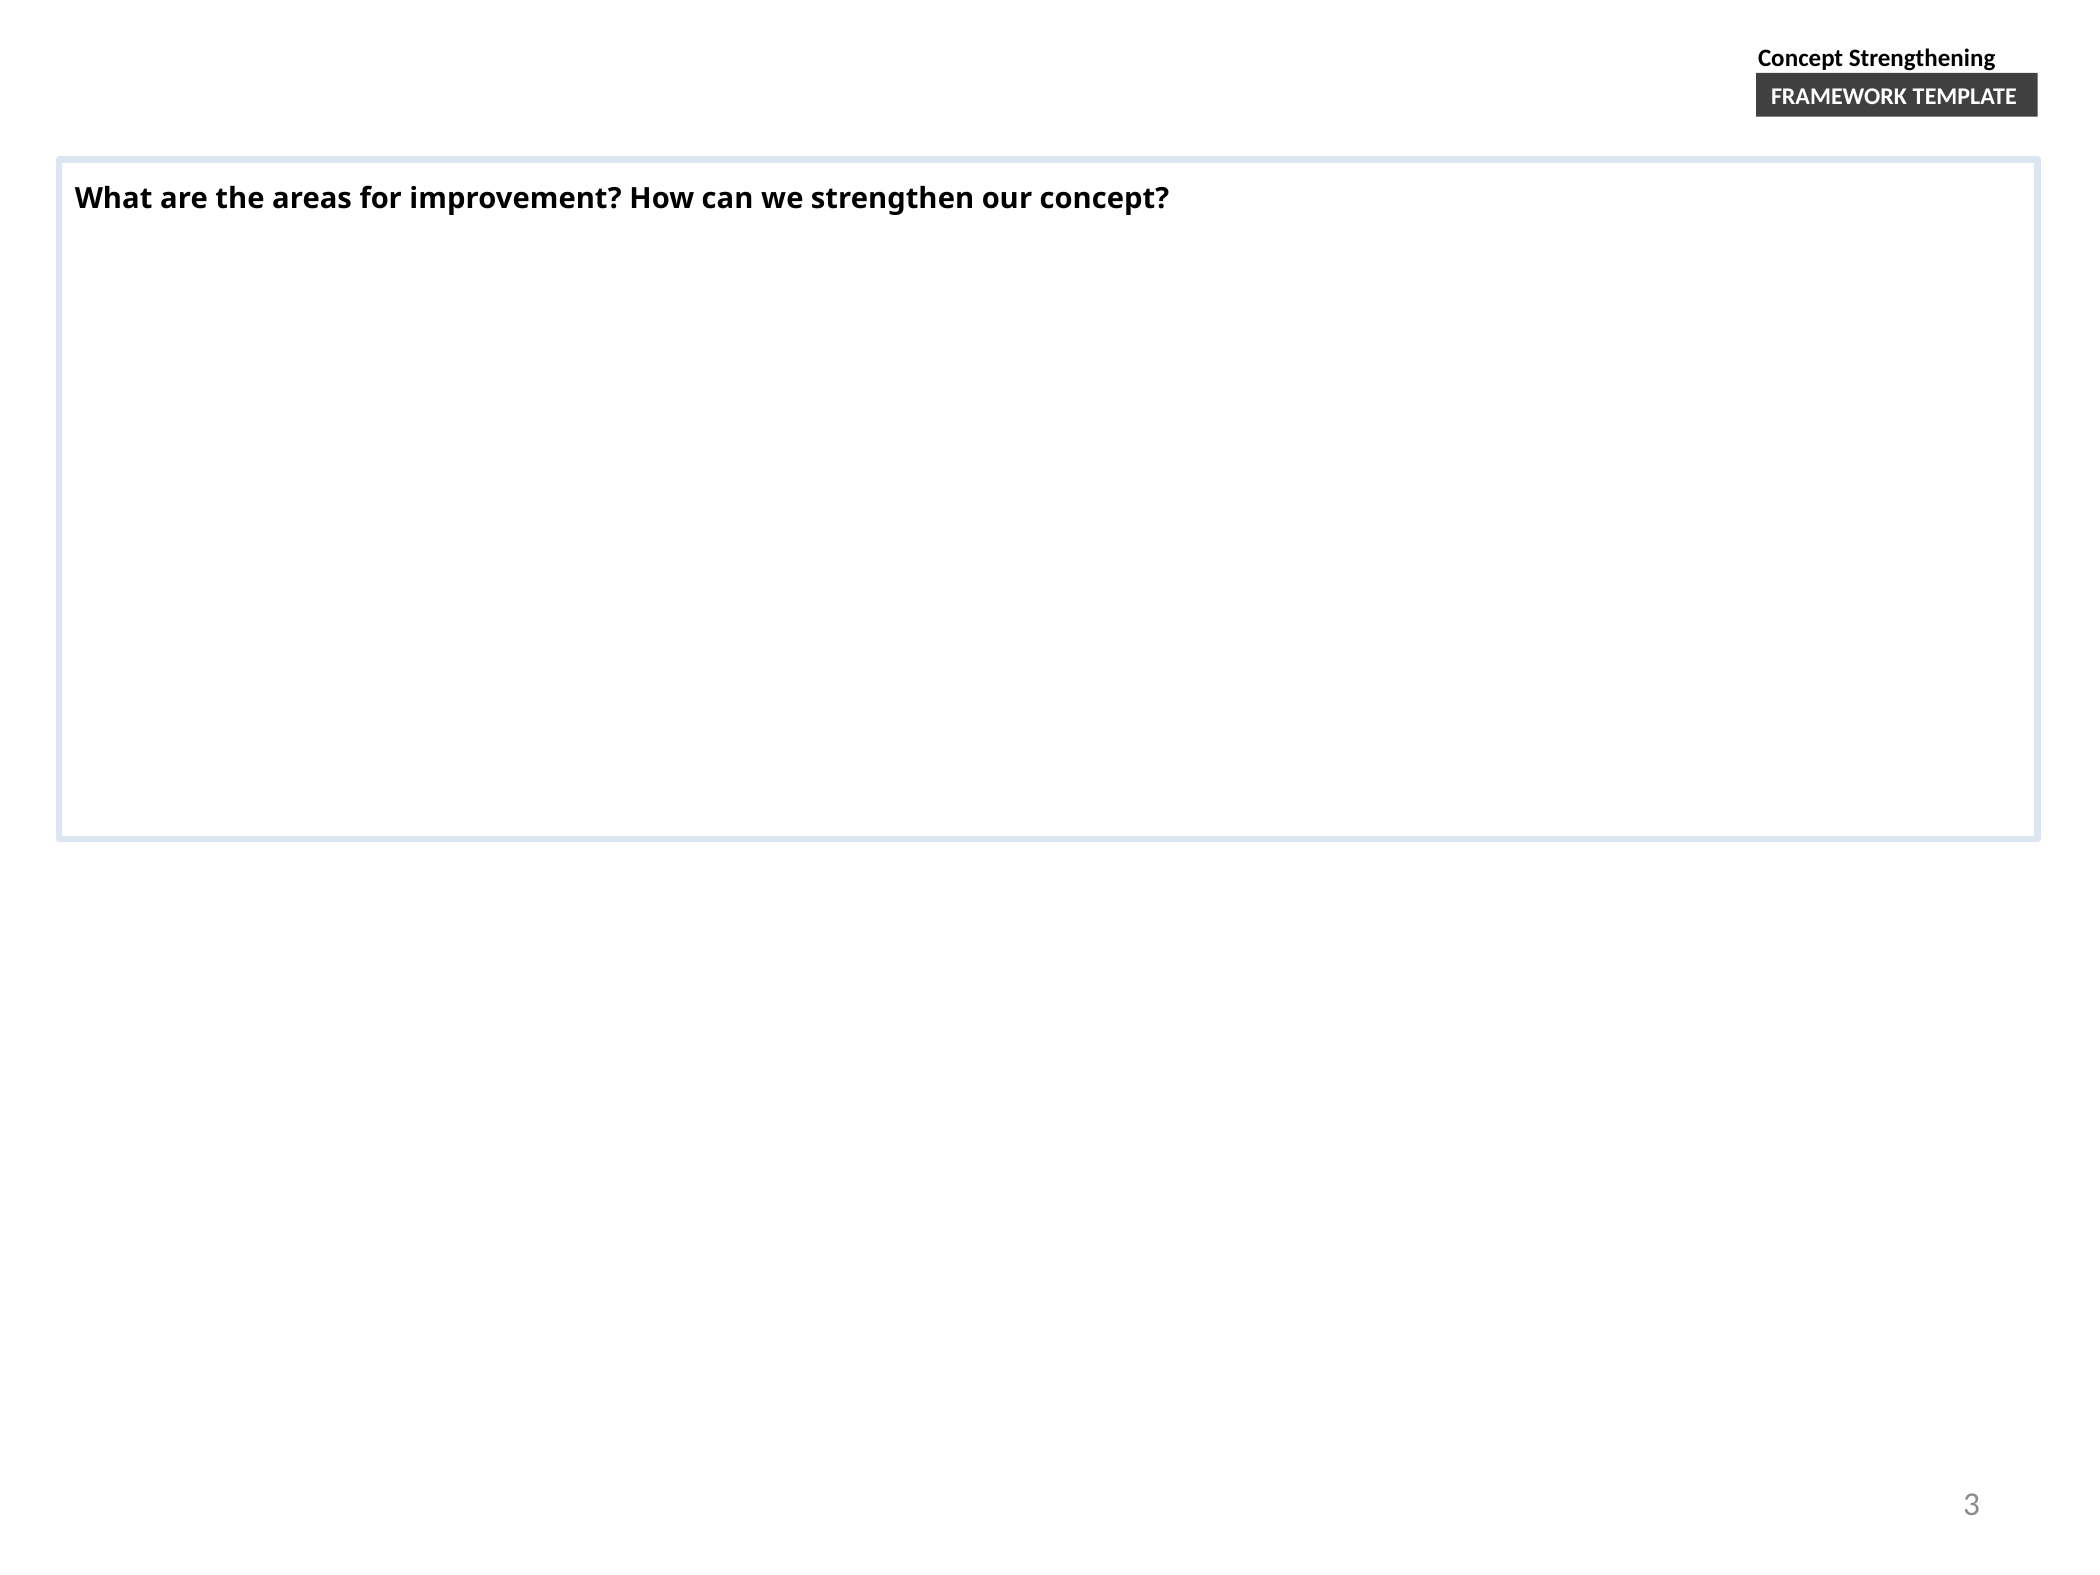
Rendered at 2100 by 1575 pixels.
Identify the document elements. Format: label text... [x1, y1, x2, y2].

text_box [1743, 34, 2049, 118]
slide_number 3 [1505, 1459, 1995, 1544]
text_box What are the areas for improvement? How can we strengthen our concept? [58, 159, 2038, 839]
